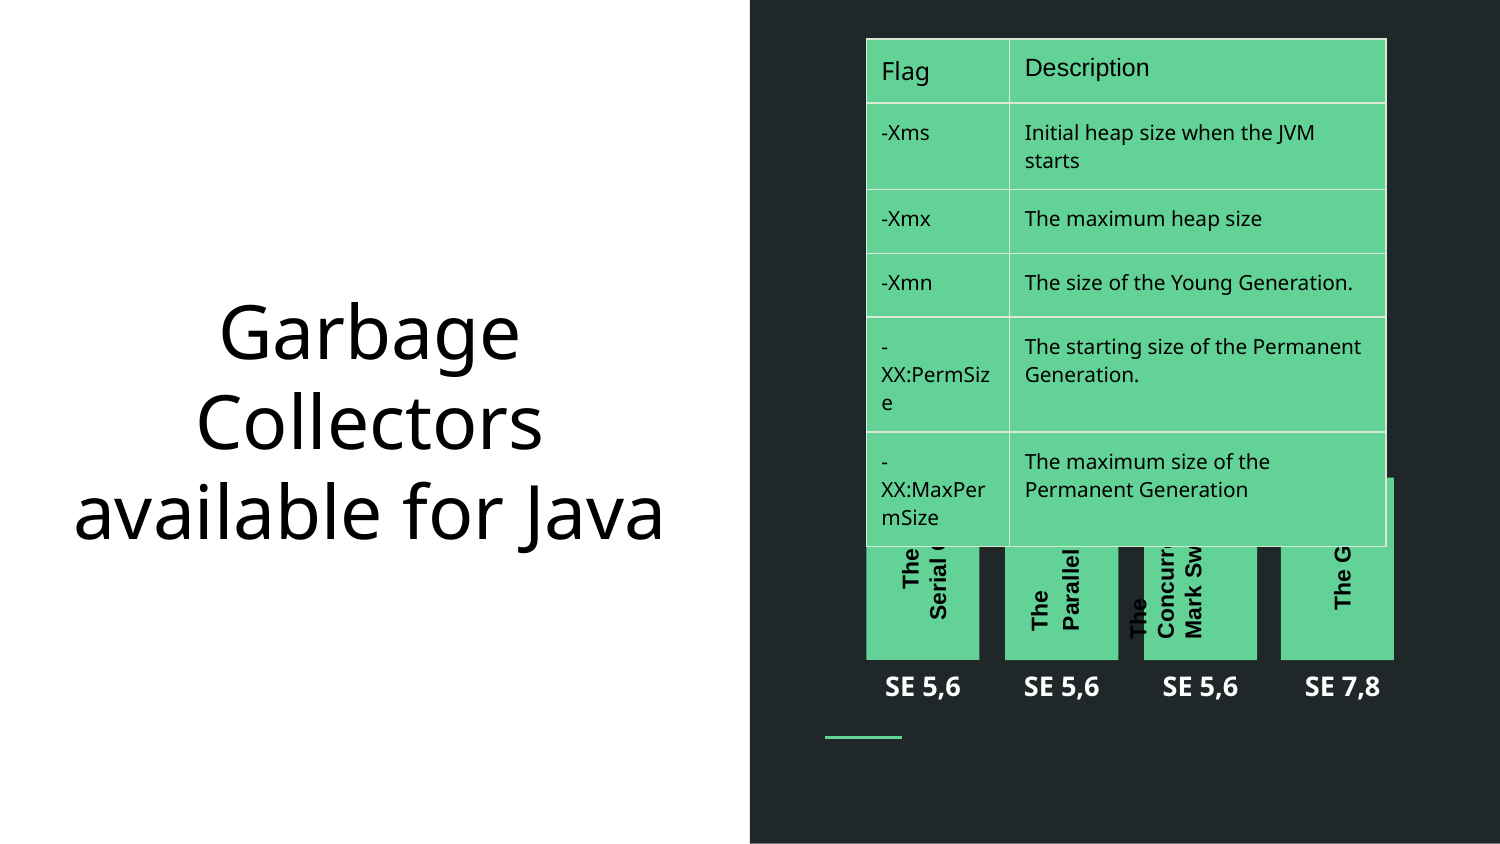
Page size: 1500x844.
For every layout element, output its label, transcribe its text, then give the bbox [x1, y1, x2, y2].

table_cell -XX:PermSize [867, 318, 1009, 431]
list The G1 [1313, 547, 1366, 626]
table_cell -Xmn [867, 254, 1009, 316]
text_box [1387, 82, 1396, 455]
table_cell -Xmx [867, 190, 1009, 253]
table_cell Initial heap size when the JVM starts [1010, 104, 1385, 189]
list The Parallel GC [1028, 547, 1076, 647]
text_box [1005, 547, 1119, 661]
list SE 7,8 [1282, 660, 1396, 712]
table_cell -XX:MaxPermSize [867, 433, 1009, 546]
list SE 5,6 [1005, 661, 1119, 712]
title Garbage Collectors available for Java [38, 274, 702, 570]
list The Serial GC [886, 547, 960, 638]
table_cell The maximum heap size [1010, 190, 1385, 253]
table_header Description [1010, 40, 1385, 102]
text_box The Concurrent Mark Sweep [1108, 547, 1250, 655]
table_cell -Xms [867, 104, 1009, 189]
table_header Flag [867, 40, 1009, 102]
list SE 5,6 [1144, 661, 1258, 712]
text_box [1144, 547, 1258, 661]
list SE 5,6 [866, 660, 980, 712]
table_cell The starting size of the Permanent Generation. [1010, 318, 1385, 431]
text_box [1280, 477, 1394, 661]
table_cell The size of the Young Generation. [1010, 254, 1385, 316]
text_box [866, 547, 980, 660]
table_cell The maximum size of the Permanent Generation [1010, 433, 1385, 546]
